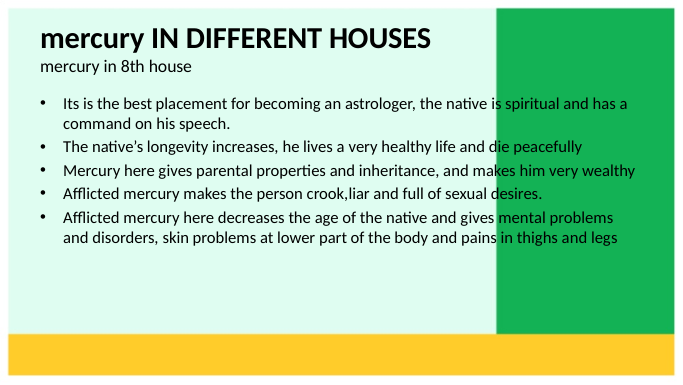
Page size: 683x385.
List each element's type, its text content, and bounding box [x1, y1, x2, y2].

picture [0, 0, 683, 384]
list Its is the best placement for becoming an astrologer, the native is spiritual and has a command on his speech. The native’s longevity increases, he lives a very healthy life and die peacefully Mercury here gives parental properties and inheritance, and makes him very wealthy Afflicted mercury makes the person crook,liar and full of sexual desires. Afflicted mercury here decreases the age of the native and gives mental problems and disorders, skin problems at lower part of the body and pains in thighs and legs [34, 89, 649, 344]
title mercury IN DIFFERENT HOUSES mercury in 8th house [34, 15, 649, 80]
